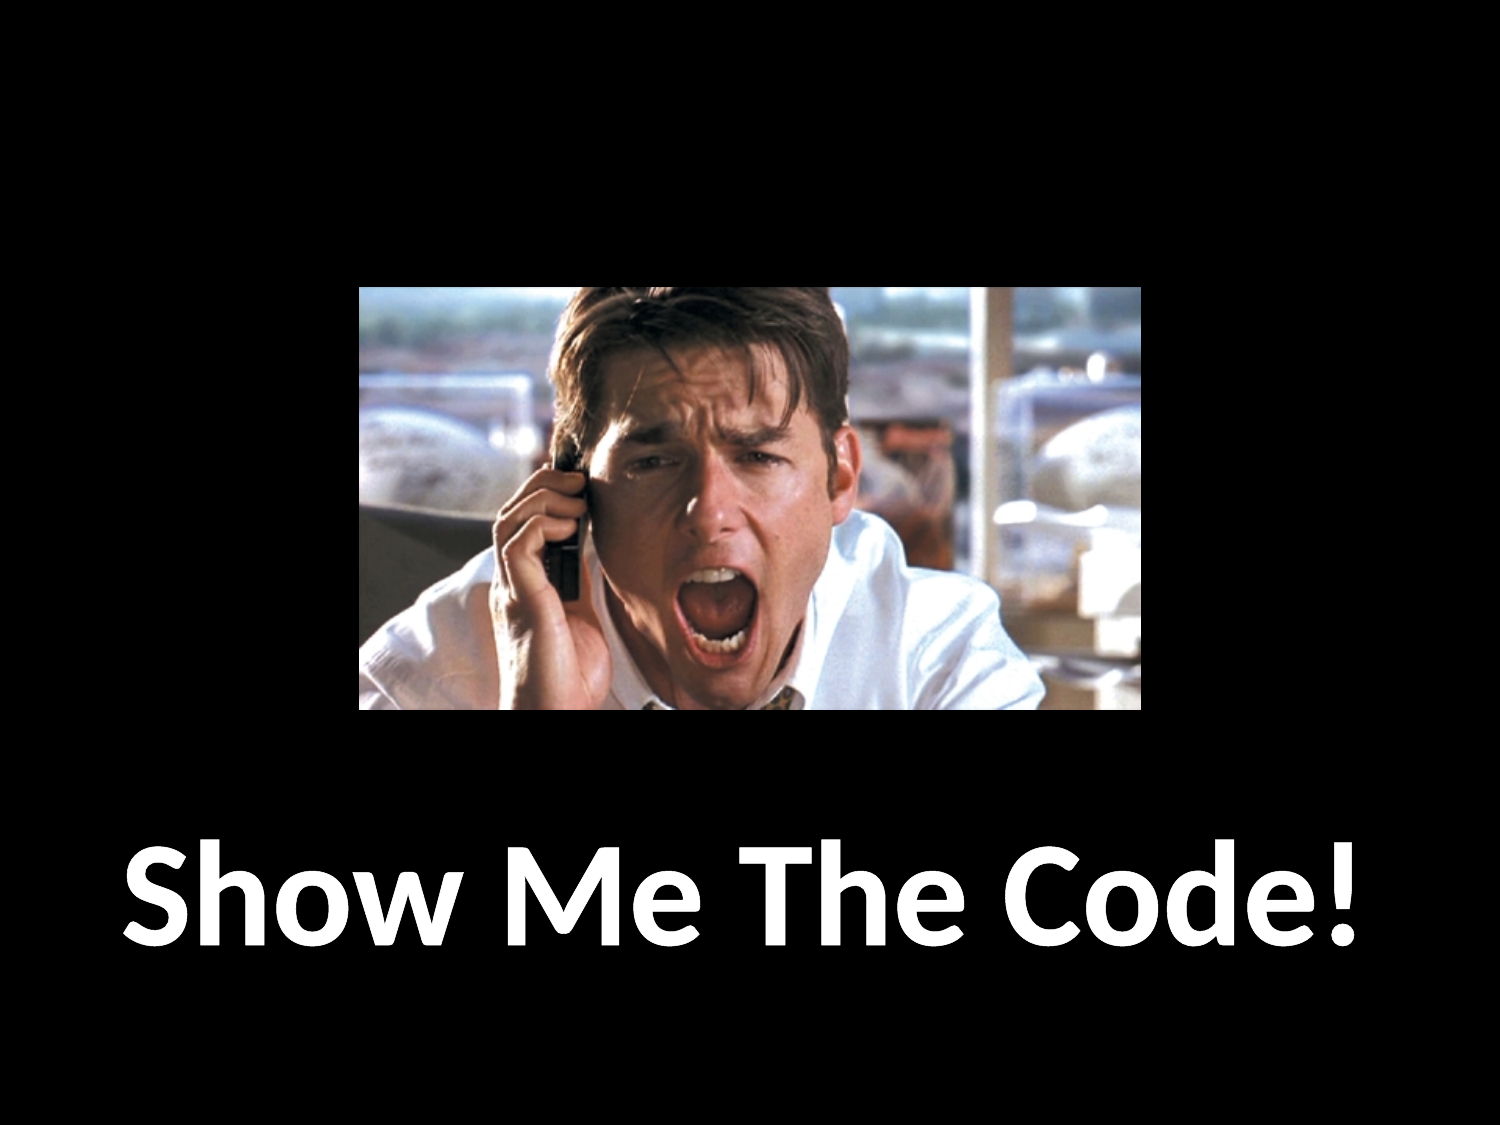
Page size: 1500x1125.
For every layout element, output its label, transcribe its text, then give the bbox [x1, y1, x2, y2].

text_box Show Me The Code! [105, 787, 1384, 983]
picture [359, 287, 1141, 710]
